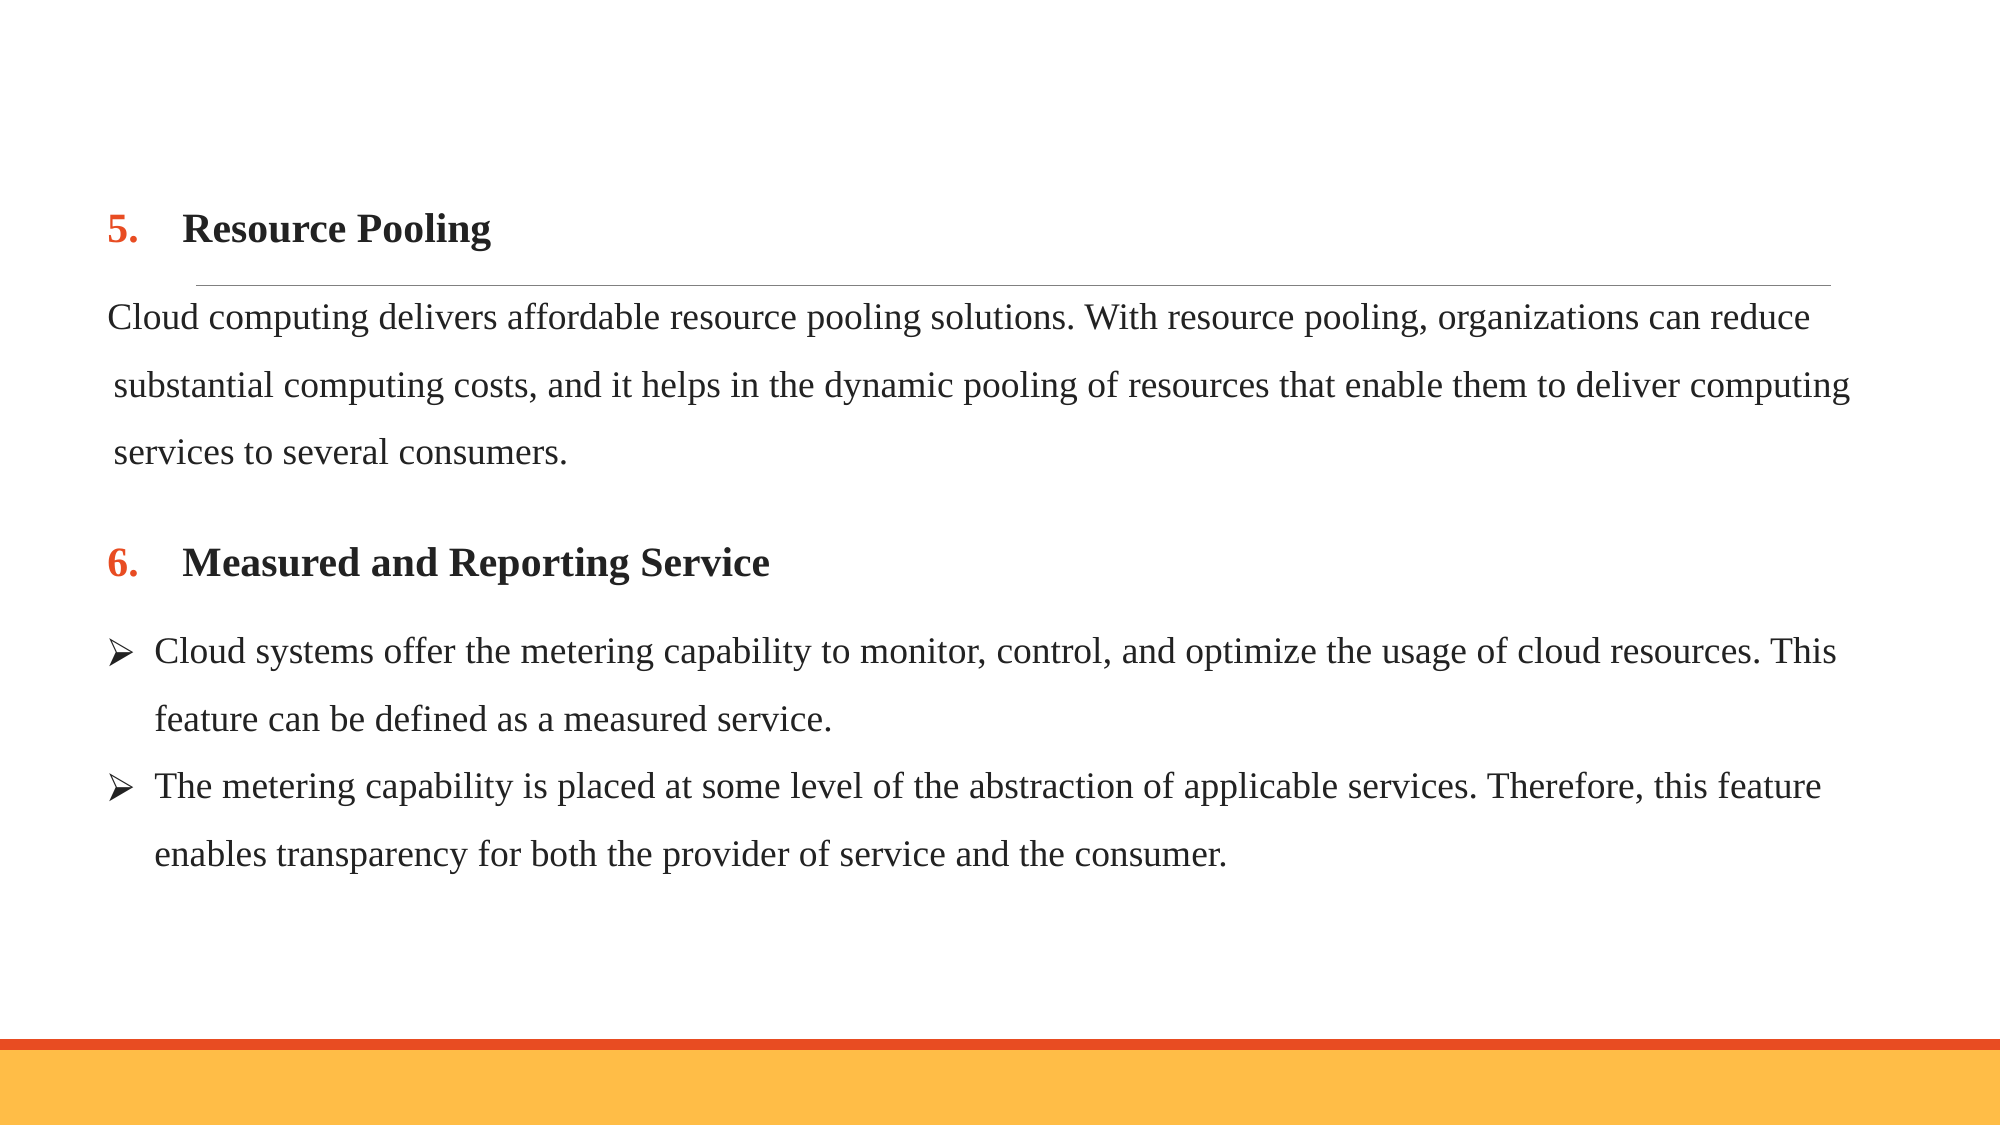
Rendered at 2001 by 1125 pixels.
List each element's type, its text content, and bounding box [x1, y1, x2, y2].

list Resource Pooling Cloud computing delivers affordable resource pooling solutions. With resource pooling, organizations can reduce substantial computing costs, and it helps in the dynamic pooling of resources that enable them to deliver computing services to several consumers. Measured and Reporting Service Cloud systems offer the metering capability to monitor, control, and optimize the usage of cloud resources. This feature can be defined as a measured service. The metering capability is placed at some level of the abstraction of applicable services. Therefore, this feature enables transparency for both the provider of service and the consumer. [92, 168, 1875, 1042]
